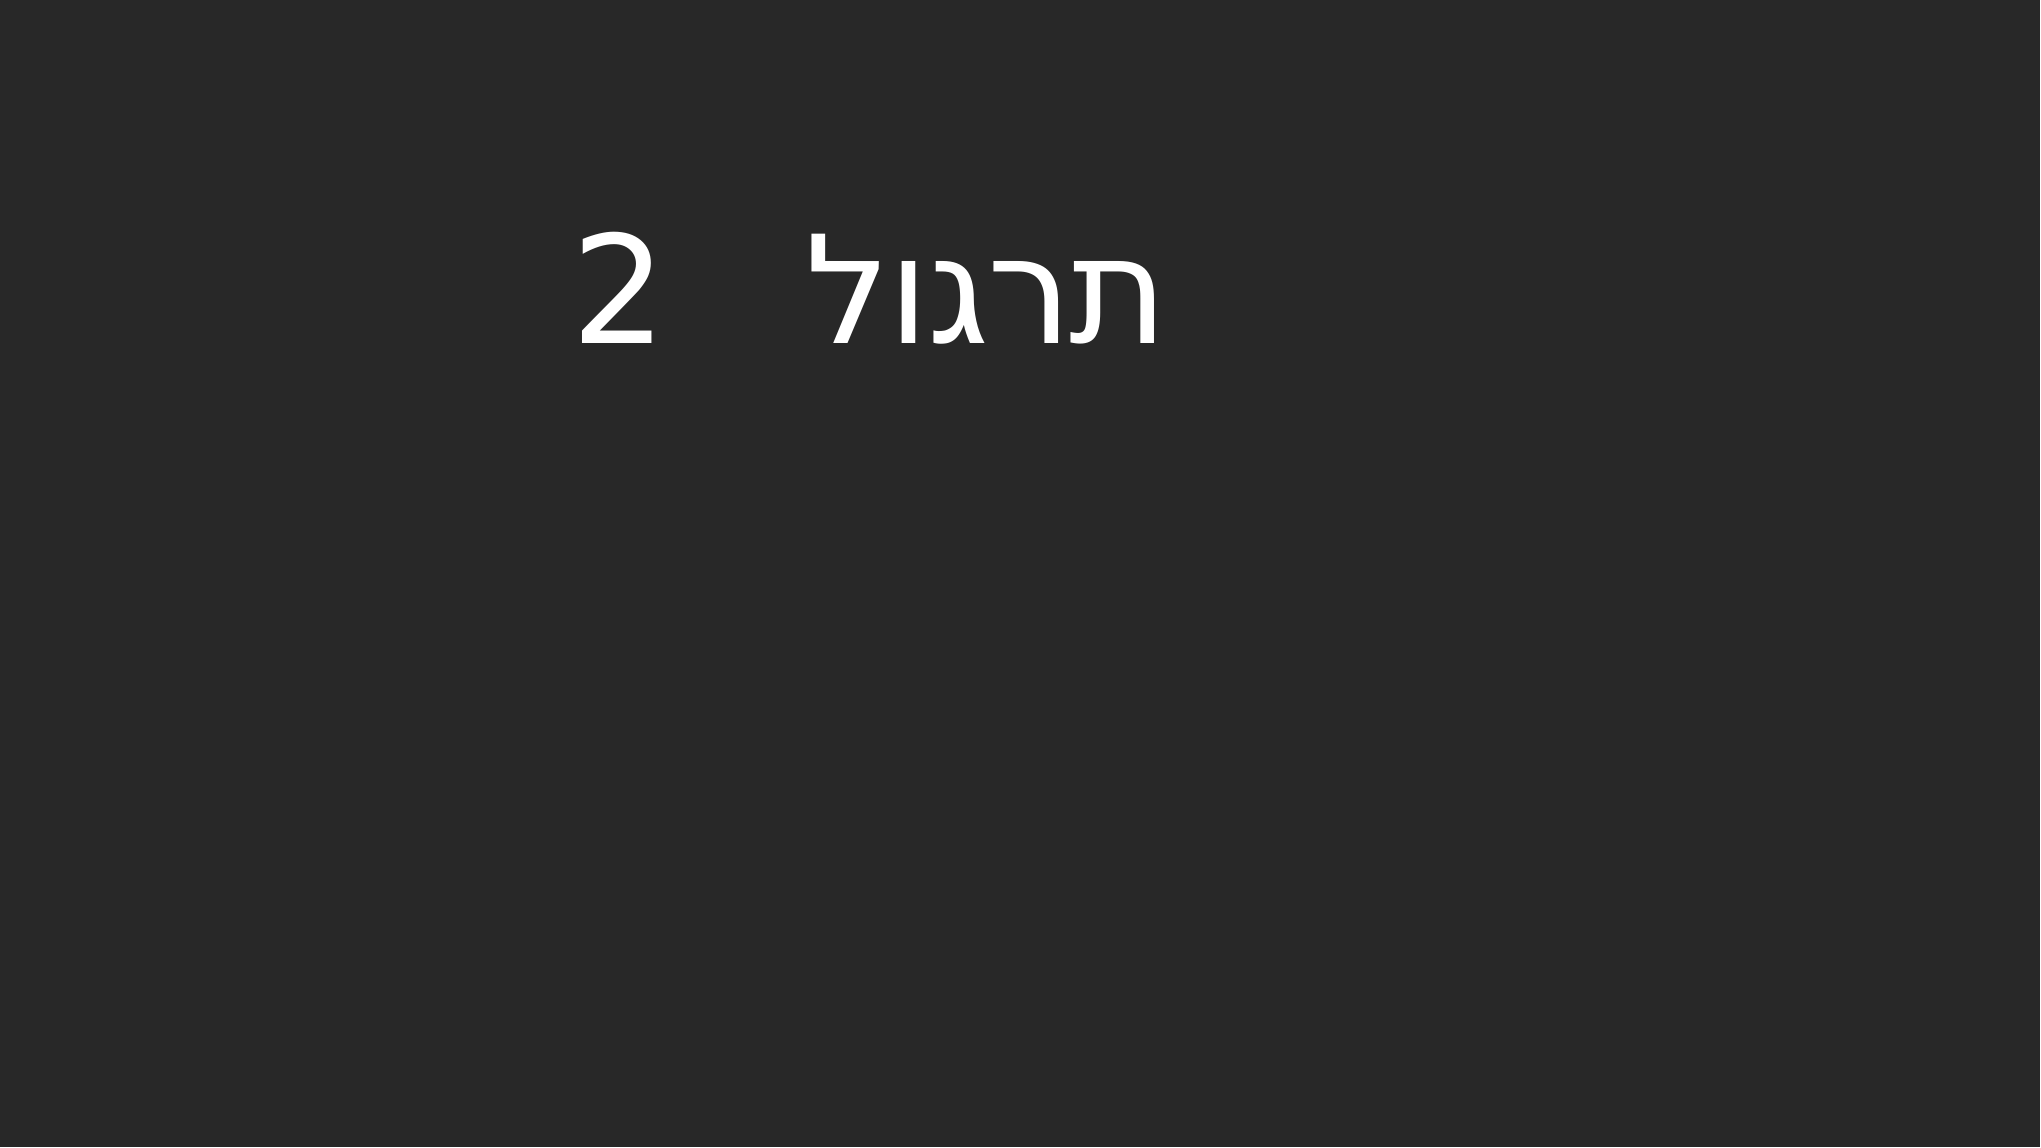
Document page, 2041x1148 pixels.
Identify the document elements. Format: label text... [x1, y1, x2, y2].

title תרגול 2 [45, 198, 1695, 393]
